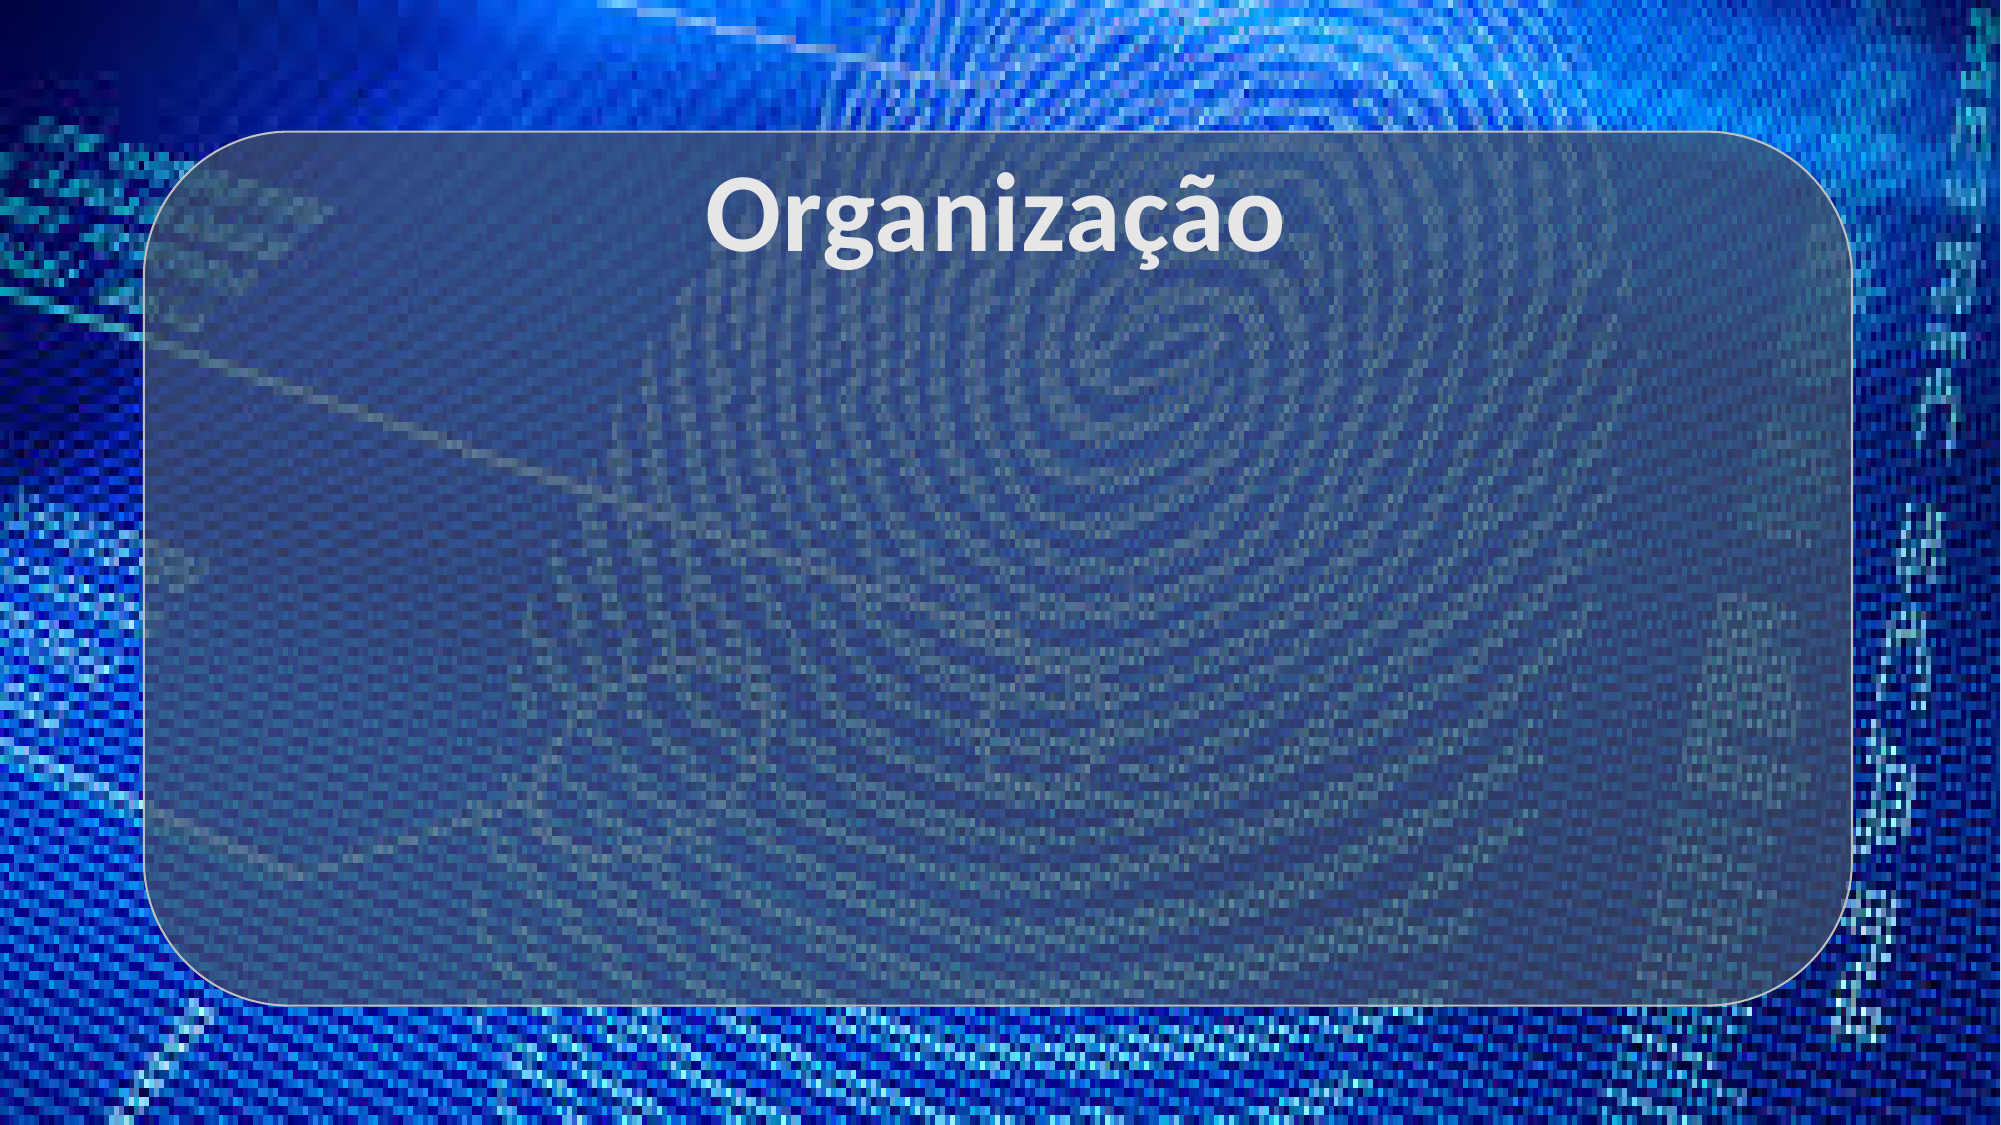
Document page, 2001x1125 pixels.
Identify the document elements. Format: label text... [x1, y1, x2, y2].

picture [0, 0, 2001, 1125]
text_box Organização [592, 131, 1400, 282]
text_box [142, 130, 1854, 1007]
